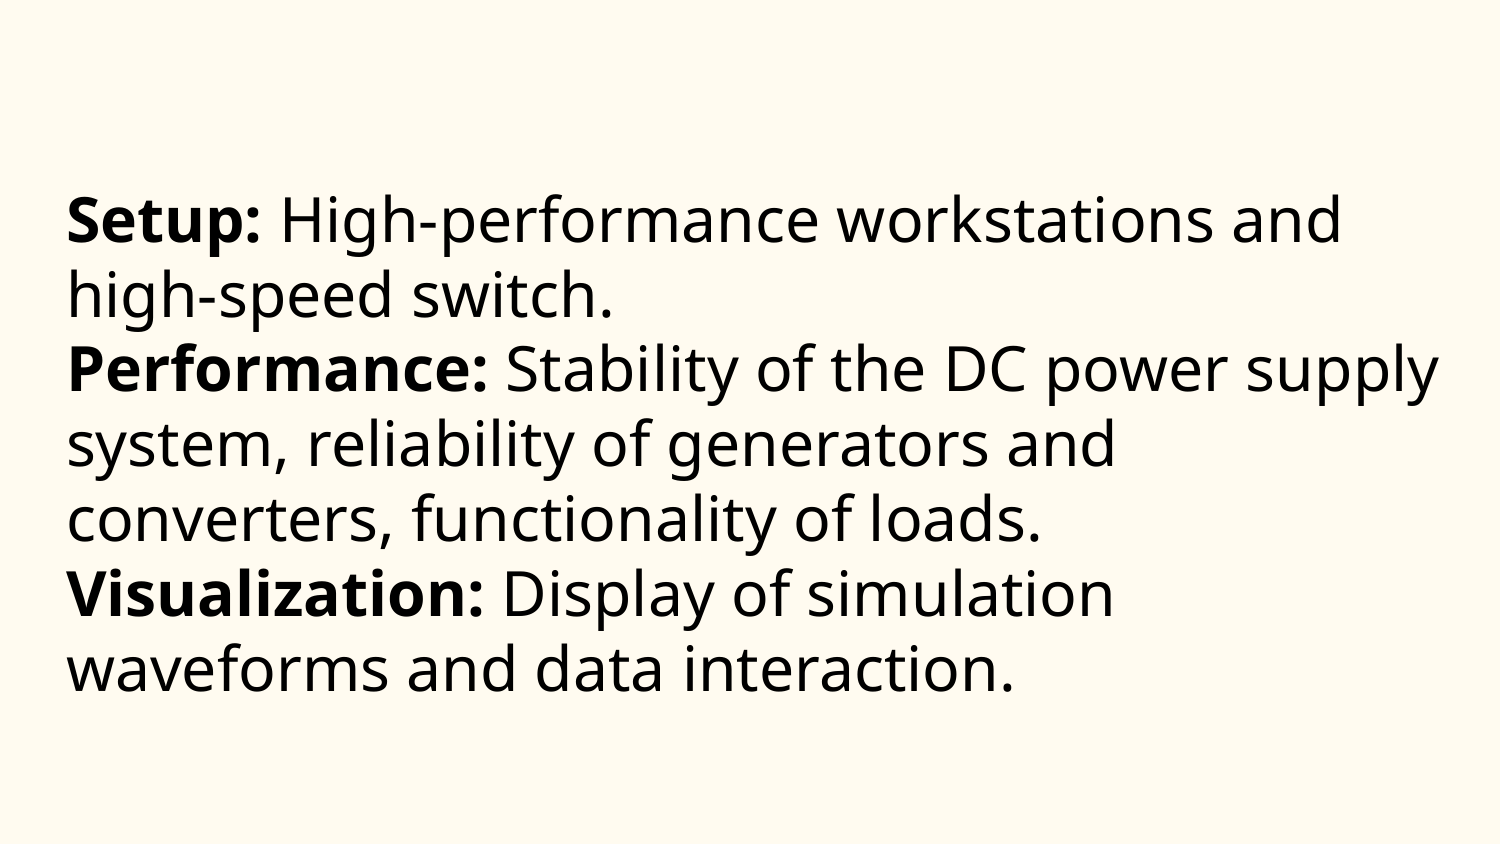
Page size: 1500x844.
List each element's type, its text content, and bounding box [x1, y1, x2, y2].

title Setup: High-performance workstations and high-speed switch. Performance: Stability of the DC power supply system, reliability of generators and converters, functionality of loads. Visualization: Display of simulation waveforms and data interaction. [51, 164, 1473, 743]
